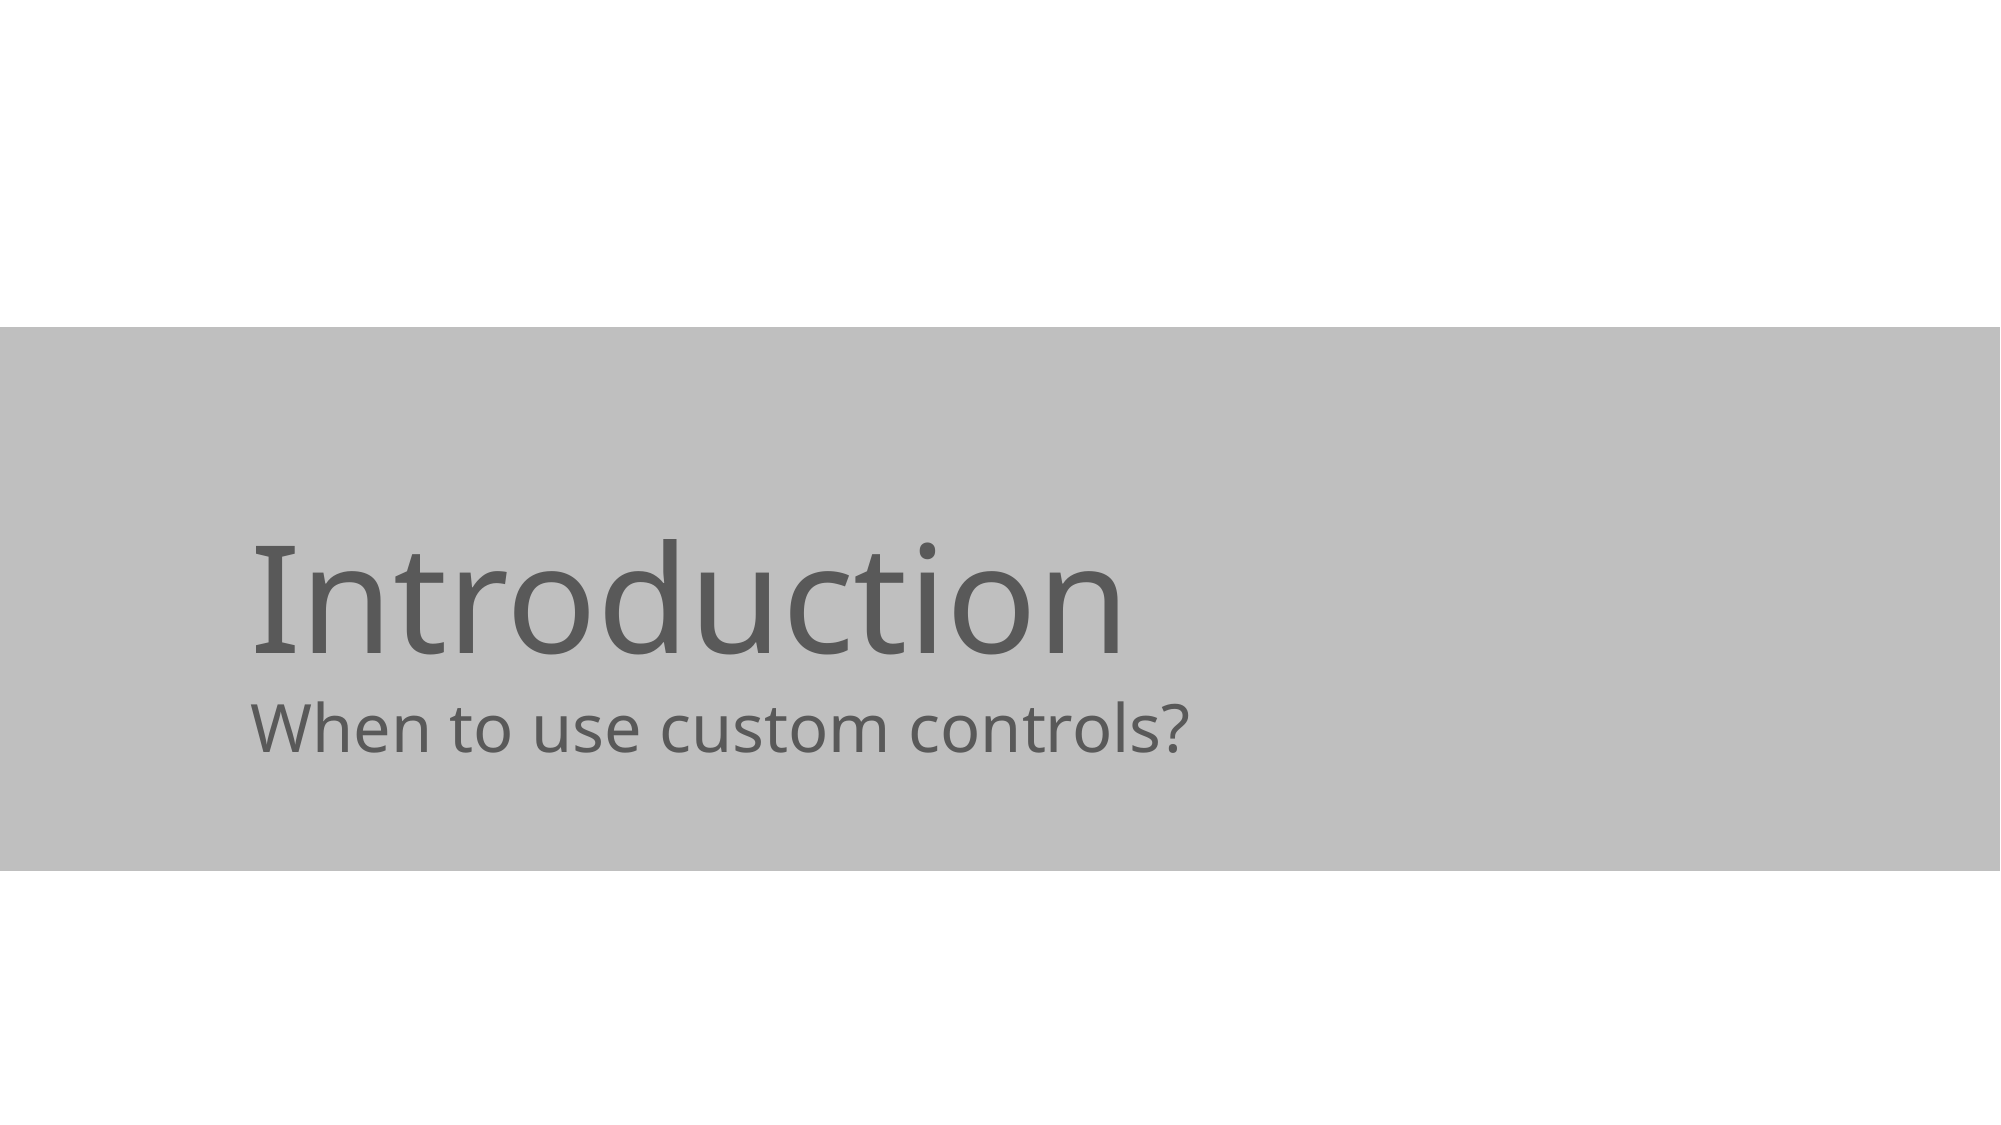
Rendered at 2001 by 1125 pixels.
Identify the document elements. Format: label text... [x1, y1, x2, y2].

list When to use custom controls? [250, 685, 1790, 766]
title Introduction [250, 534, 1788, 685]
